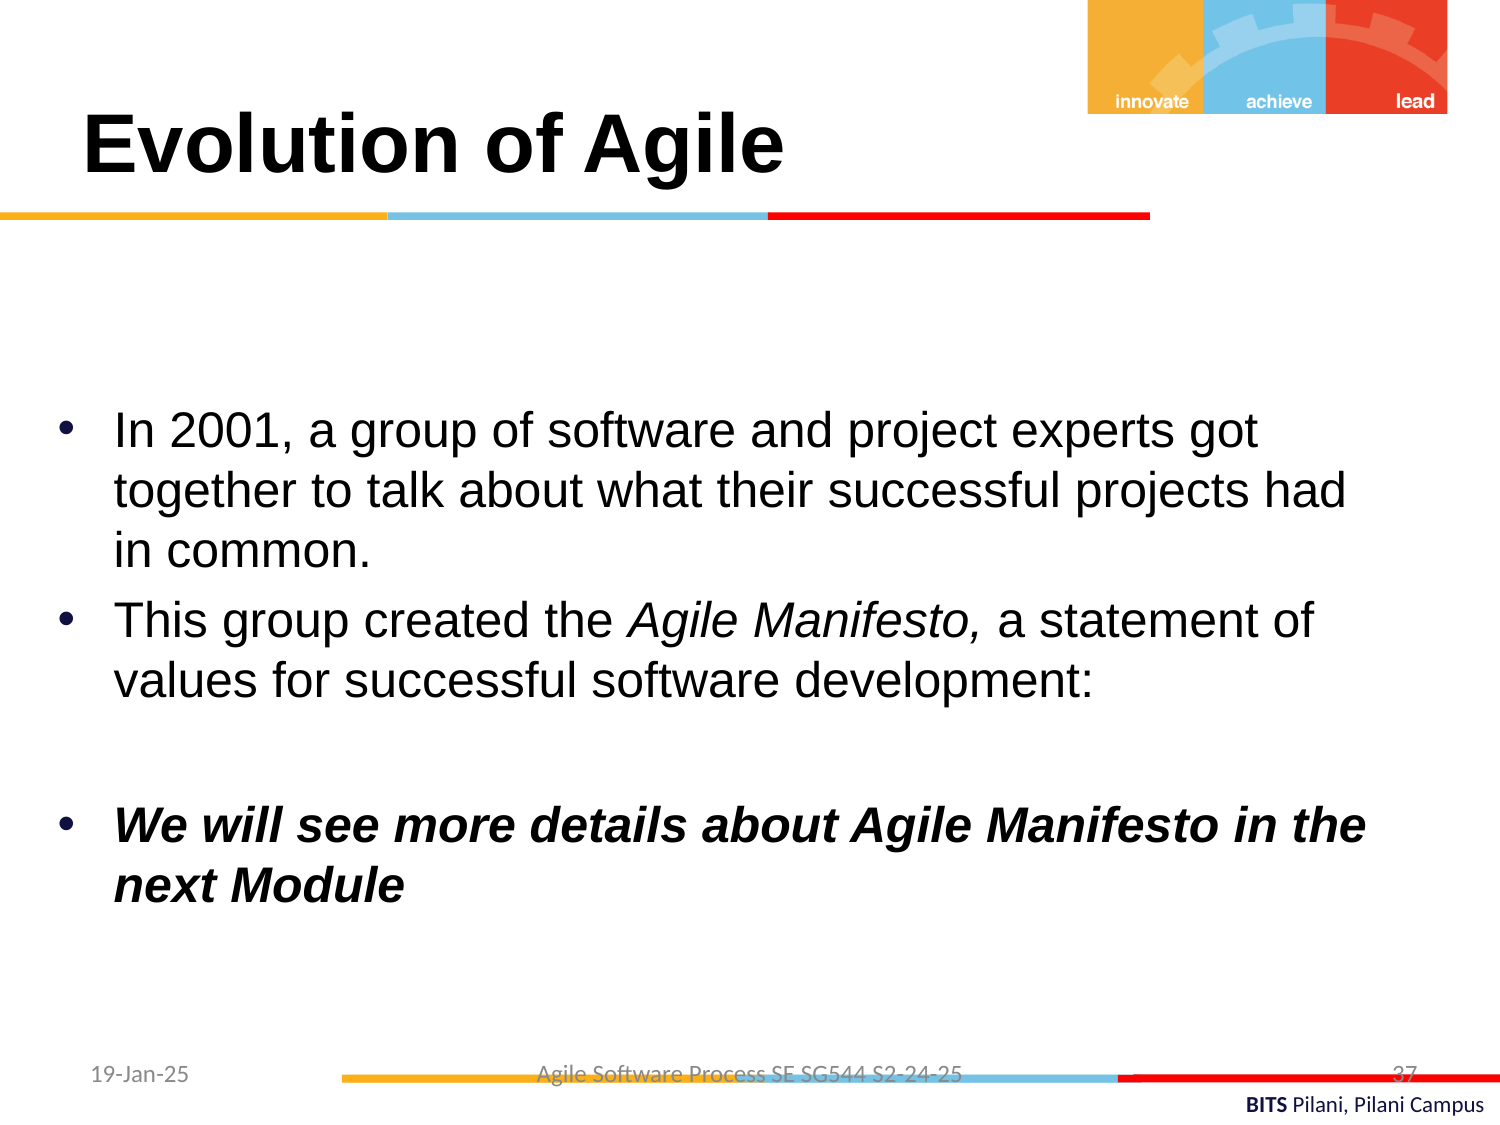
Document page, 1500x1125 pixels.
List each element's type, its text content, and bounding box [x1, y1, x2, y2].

text_box 19-Jan-25 [82, 1050, 418, 1095]
slide_number 37 [1382, 1051, 1426, 1094]
title Evolution of Agile [74, 44, 1426, 234]
picture [1087, 0, 1448, 114]
text_box Agile Software Process SE SG544 S2-24-25 [519, 1050, 980, 1095]
list In 2001, a group of software and project experts got together to talk about what their successful projects had in common. This group created the Agile Manifesto, a statement of values for successful software development: We will see more details about Agile Manifesto in the next Module [49, 244, 1401, 988]
